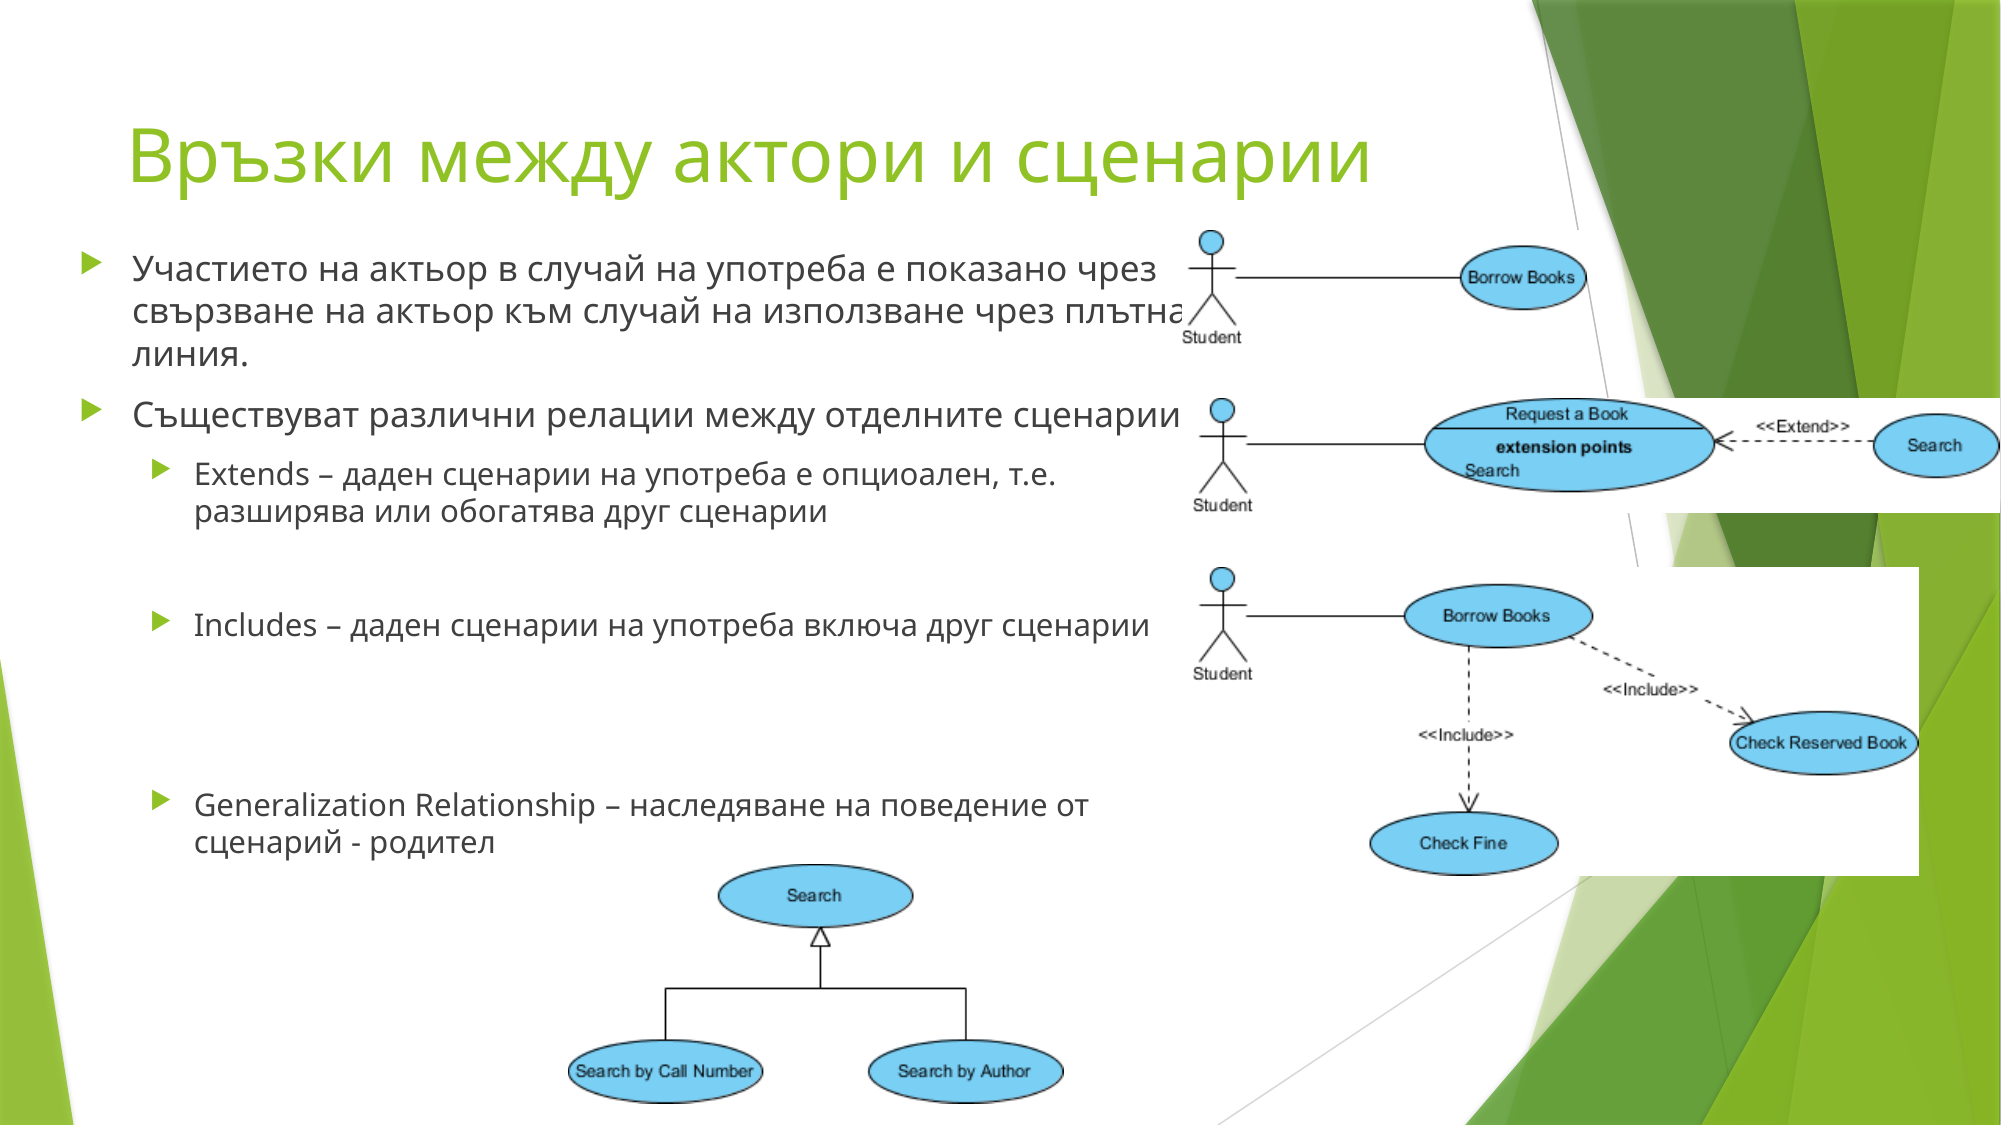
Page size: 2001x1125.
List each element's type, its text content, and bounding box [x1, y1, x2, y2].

picture [1181, 229, 1588, 345]
picture [1193, 397, 2000, 513]
list Участието на актьор в случай на употреба е показано чрез свързване на актьор към случай на използване чрез плътна линия. Съществуват различни релации между отделните сценарии Extends – даден сценарии на употреба е опциоален, т.е. разширява или обогатява друг сценарии Includes – даден сценарии на употреба включа друг сценарии Generalization Relationship – наследяване на поведение от сценарий - родител [64, 238, 1248, 876]
picture [568, 863, 1065, 1104]
title Връзки между актори и сценарии [111, 99, 1522, 238]
picture [1193, 566, 1920, 876]
